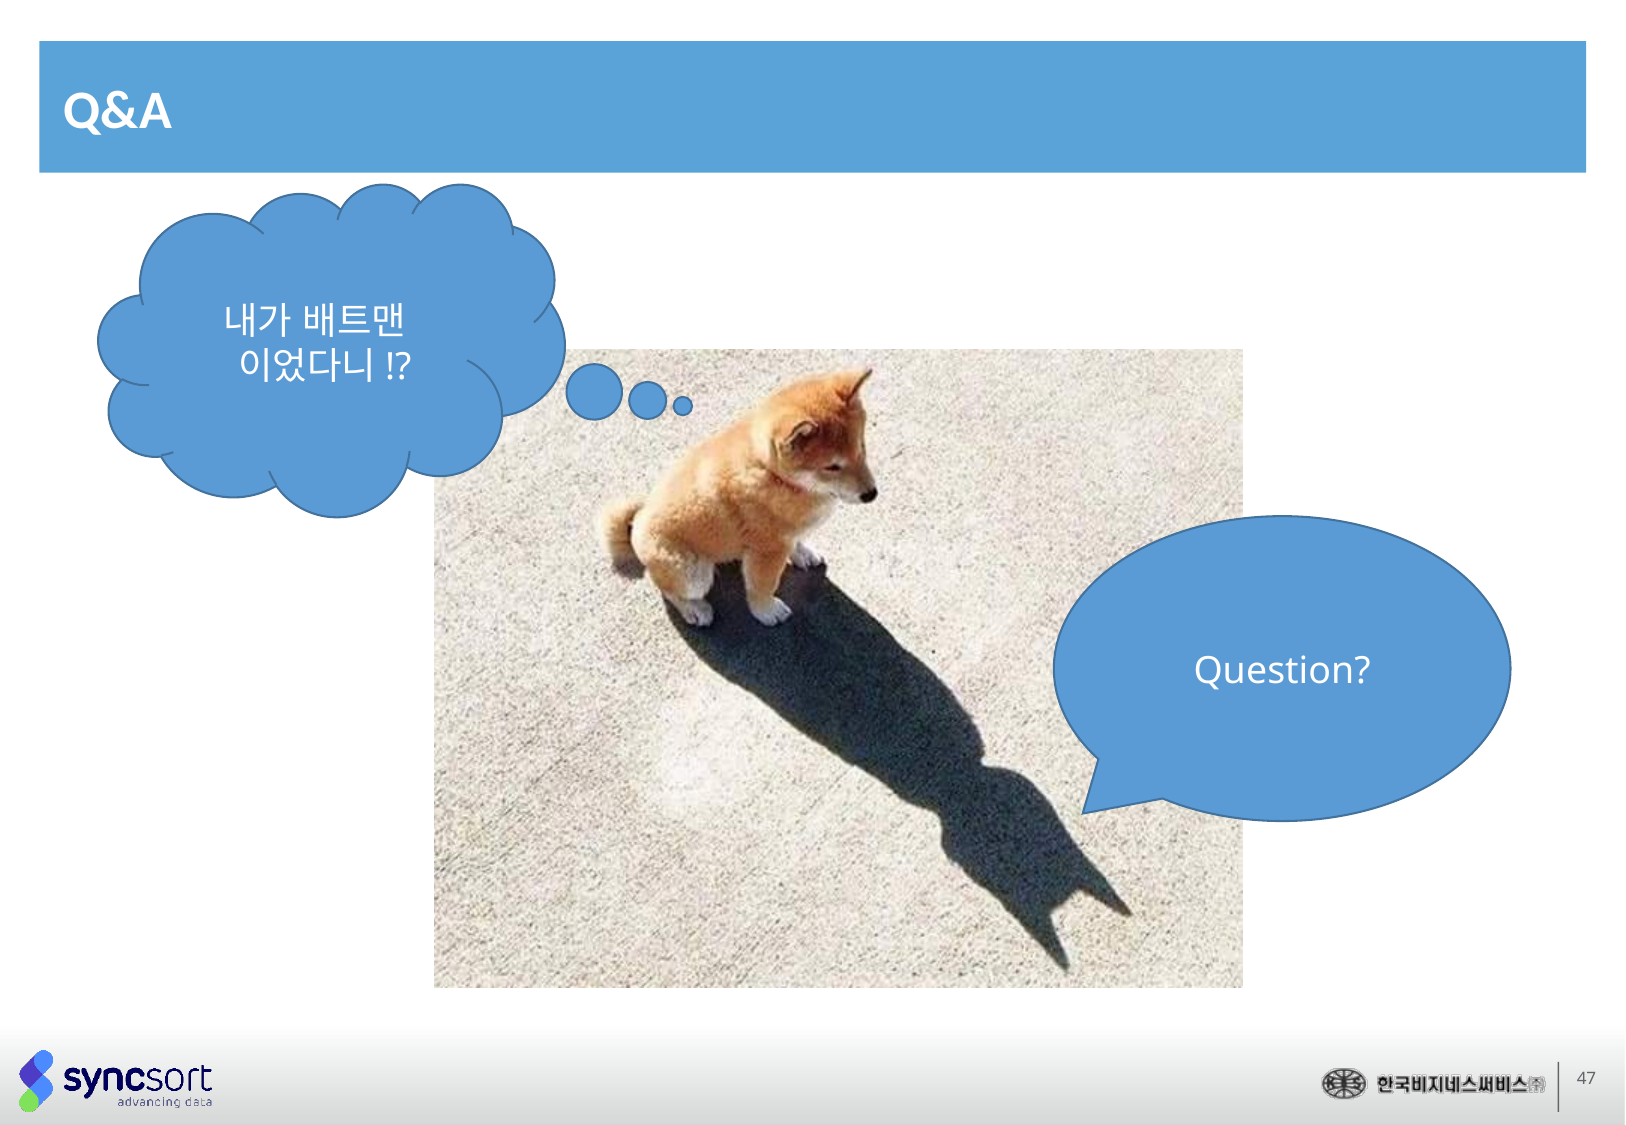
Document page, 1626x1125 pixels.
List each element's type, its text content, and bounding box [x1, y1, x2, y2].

text_box 내가 배트맨 이었다니!? [98, 184, 565, 518]
text_box Q&A [48, 47, 1579, 166]
picture [434, 349, 1244, 988]
picture [0, 1024, 1625, 1125]
text_box Question? [1244, 516, 1511, 822]
